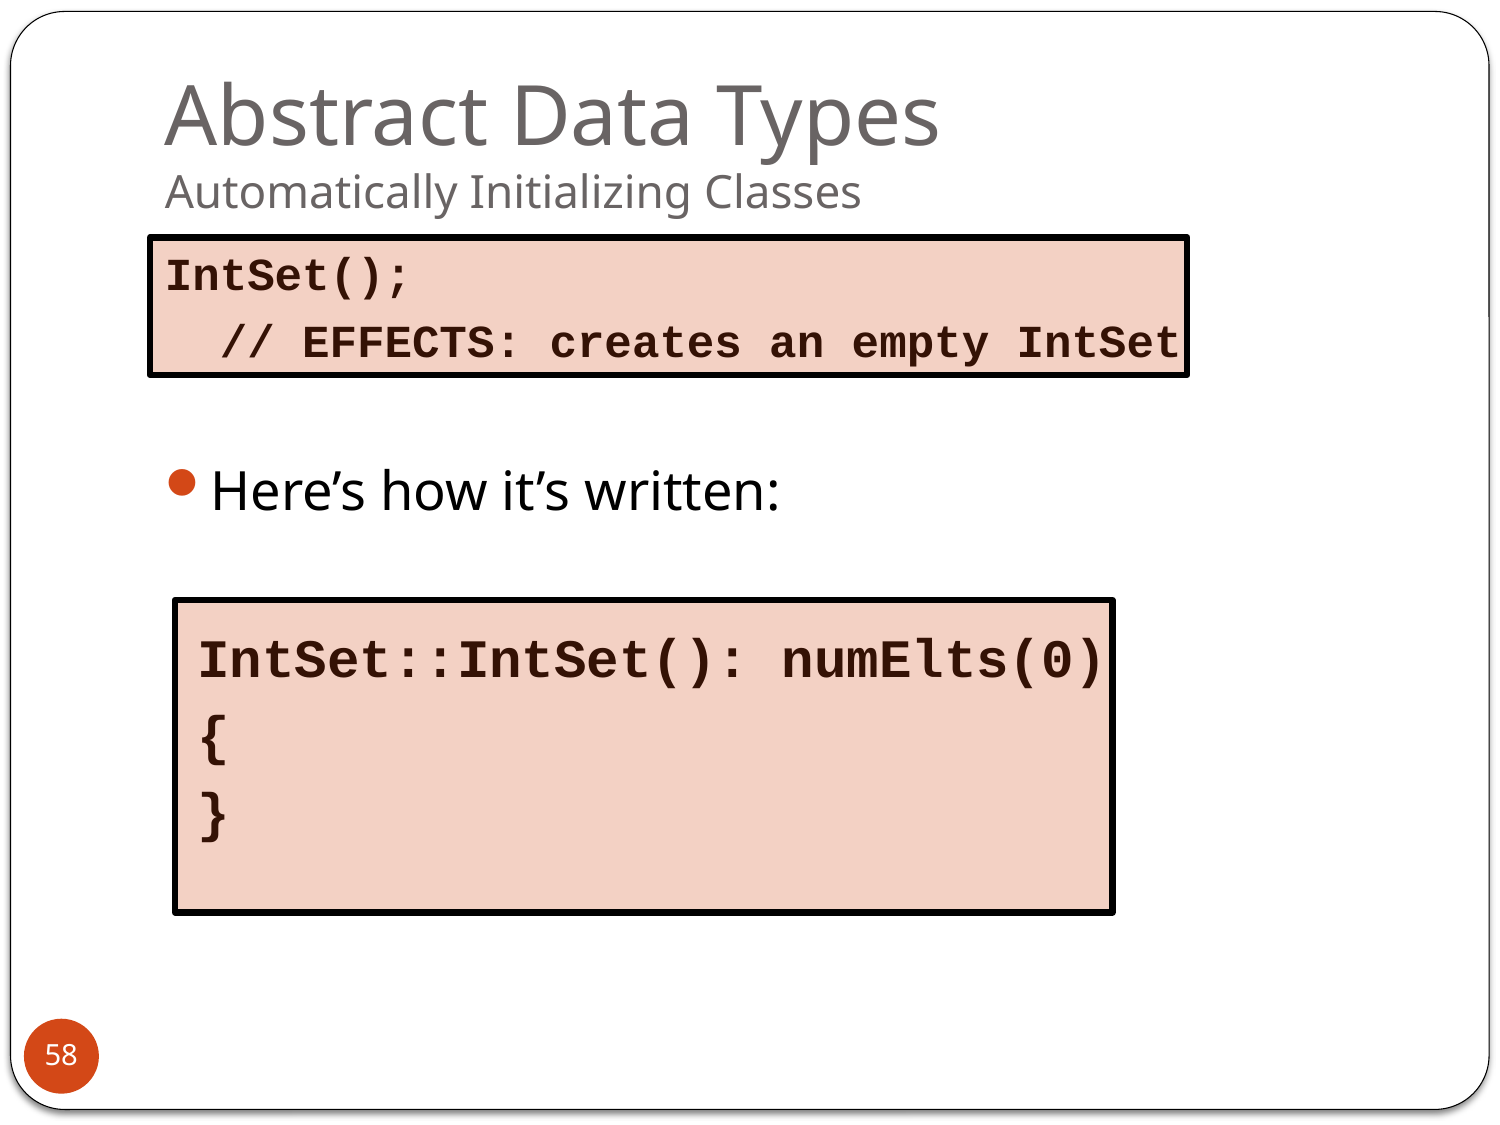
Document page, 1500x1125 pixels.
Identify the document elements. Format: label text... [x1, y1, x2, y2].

title Abstract Data Types Automatically Initializing Classes [150, 45, 1425, 233]
text_box [149, 236, 1188, 376]
text_box [174, 599, 1113, 913]
list IntSet(); // EFFECTS: creates an empty IntSet Here’s how it’s written: IntSet::IntSet(): numElts(0) { } [150, 237, 1425, 1088]
slide_number 58 [23, 1018, 99, 1094]
